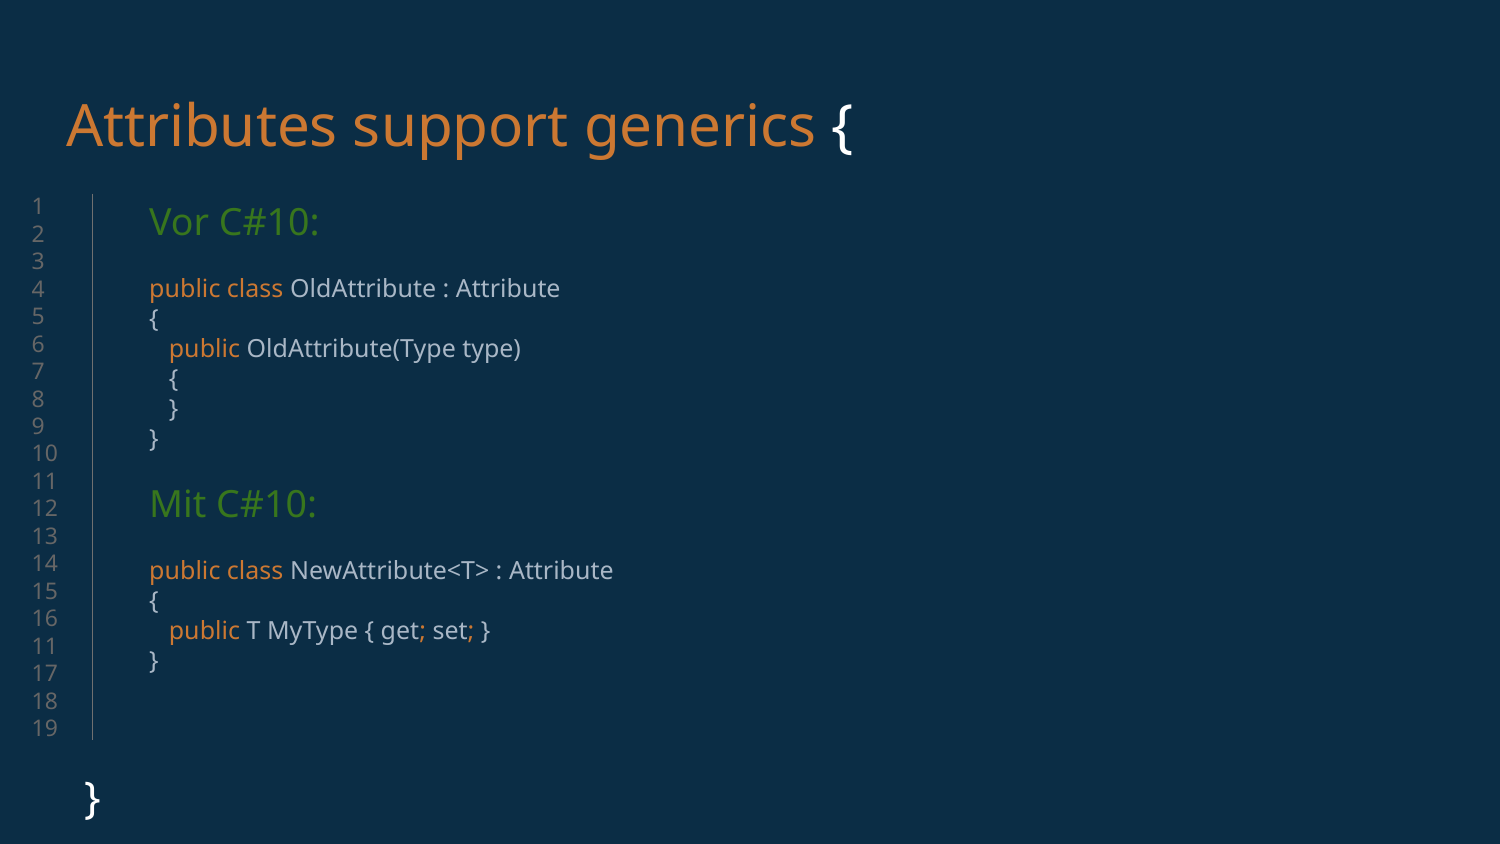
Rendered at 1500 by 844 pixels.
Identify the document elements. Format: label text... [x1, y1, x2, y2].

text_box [50, 193, 135, 839]
title Attributes support generics { [51, 72, 1449, 167]
text_box 1 2 3 4 5 6 7 8 9 10 11 12 13 14 15 16 1117 18 19 [16, 176, 82, 757]
list Vor C#10: public class OldAttribute : Attribute { public OldAttribute(Type type) { } } Mit C#10: public class NewAttribute<T> : Attribute { public T MyType { get; set; } } [134, 182, 1405, 757]
